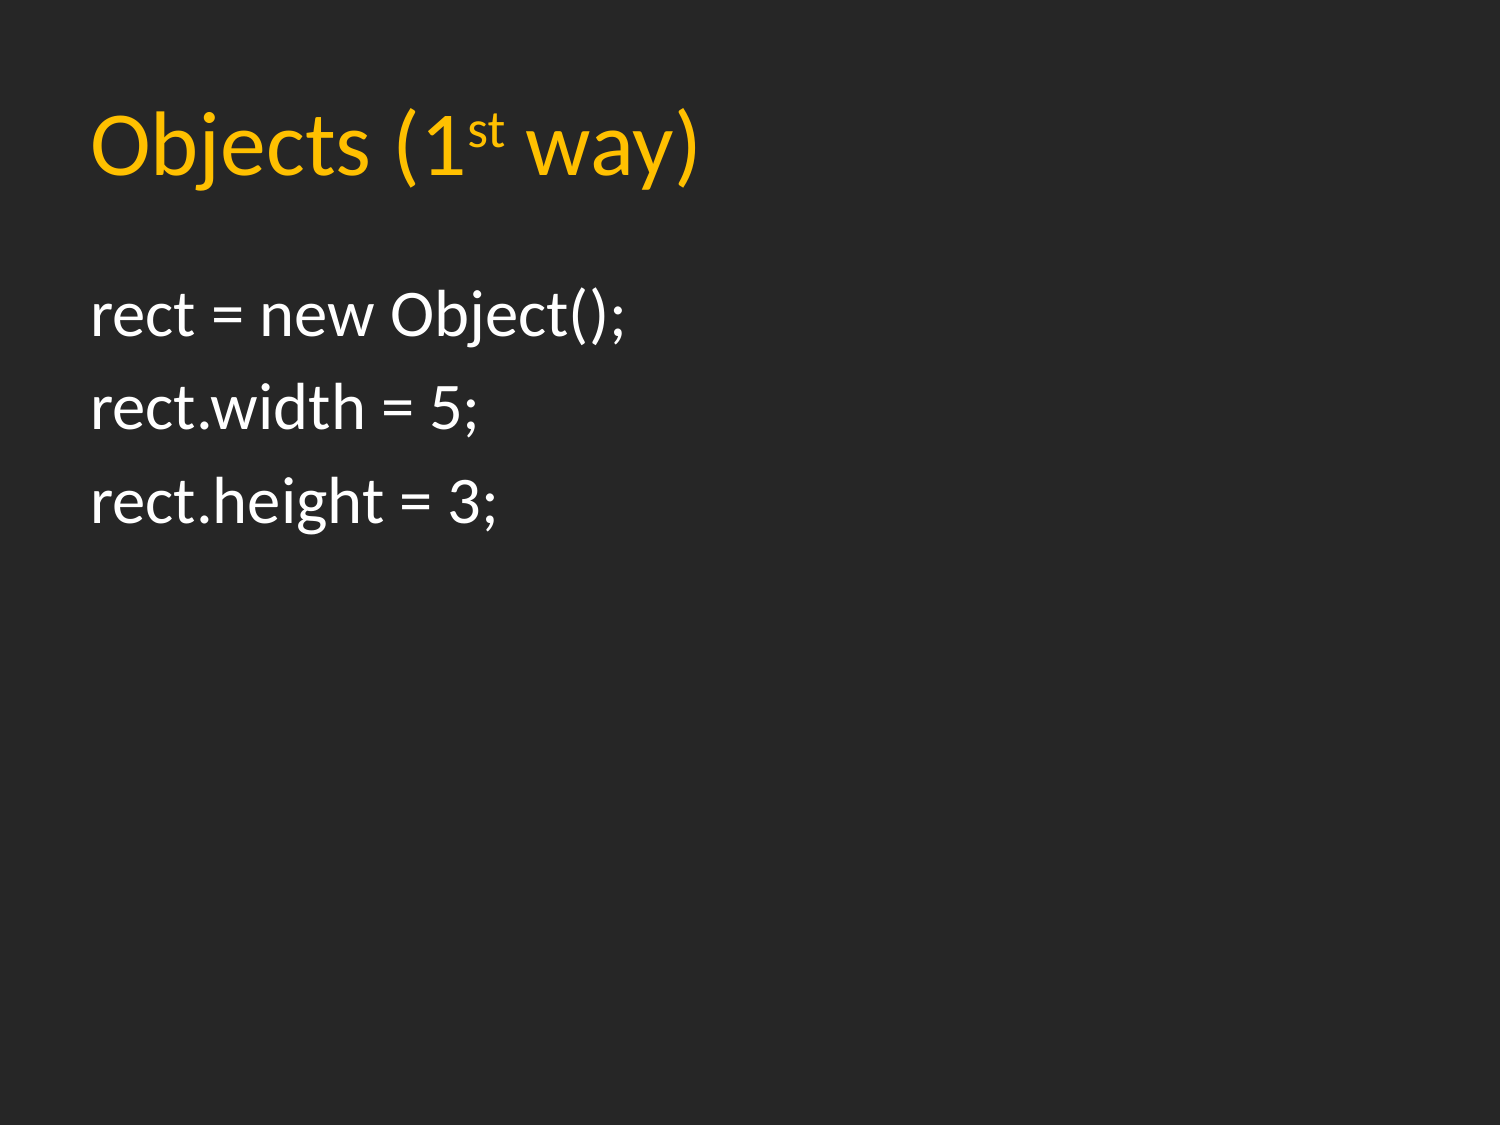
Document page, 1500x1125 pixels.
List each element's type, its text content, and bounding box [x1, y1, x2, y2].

list rect = new Object(); rect.width = 5; rect.height = 3; [75, 262, 1425, 1005]
title Objects (1st way) [75, 45, 1425, 233]
